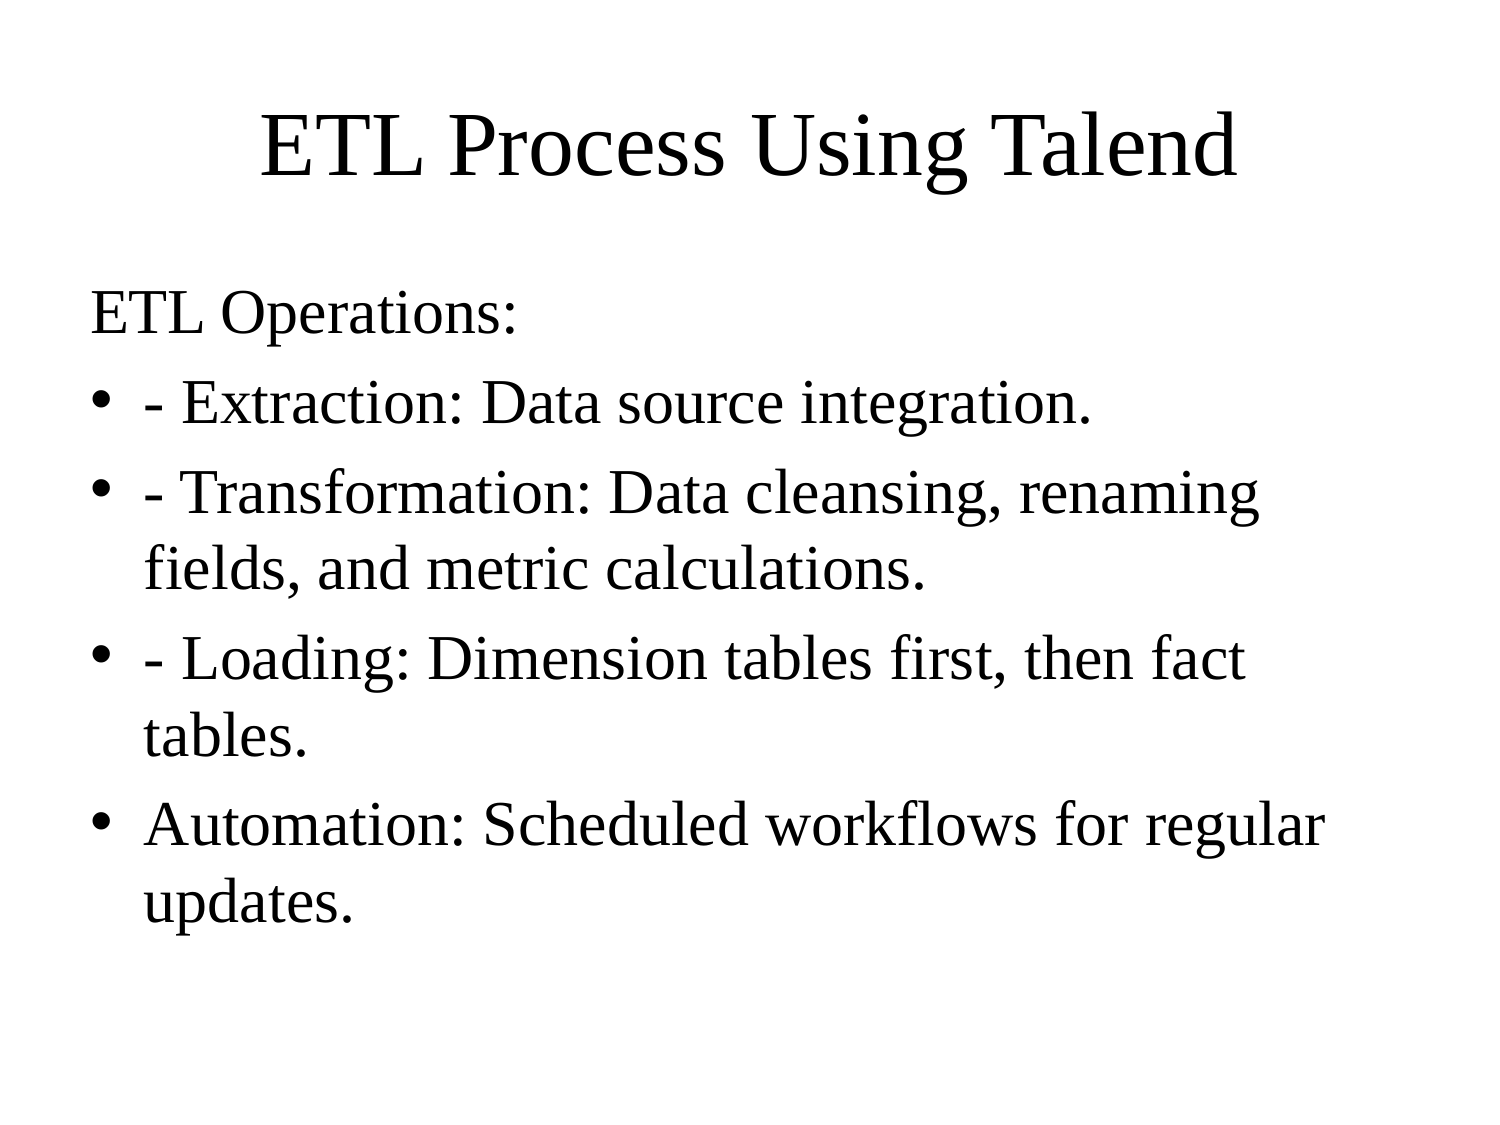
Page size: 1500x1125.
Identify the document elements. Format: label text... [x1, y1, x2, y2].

title ETL Process Using Talend [75, 45, 1425, 233]
list ETL Operations: - Extraction: Data source integration. - Transformation: Data cleansing, renaming fields, and metric calculations. - Loading: Dimension tables first, then fact tables. Automation: Scheduled workflows for regular updates. [75, 262, 1425, 947]
